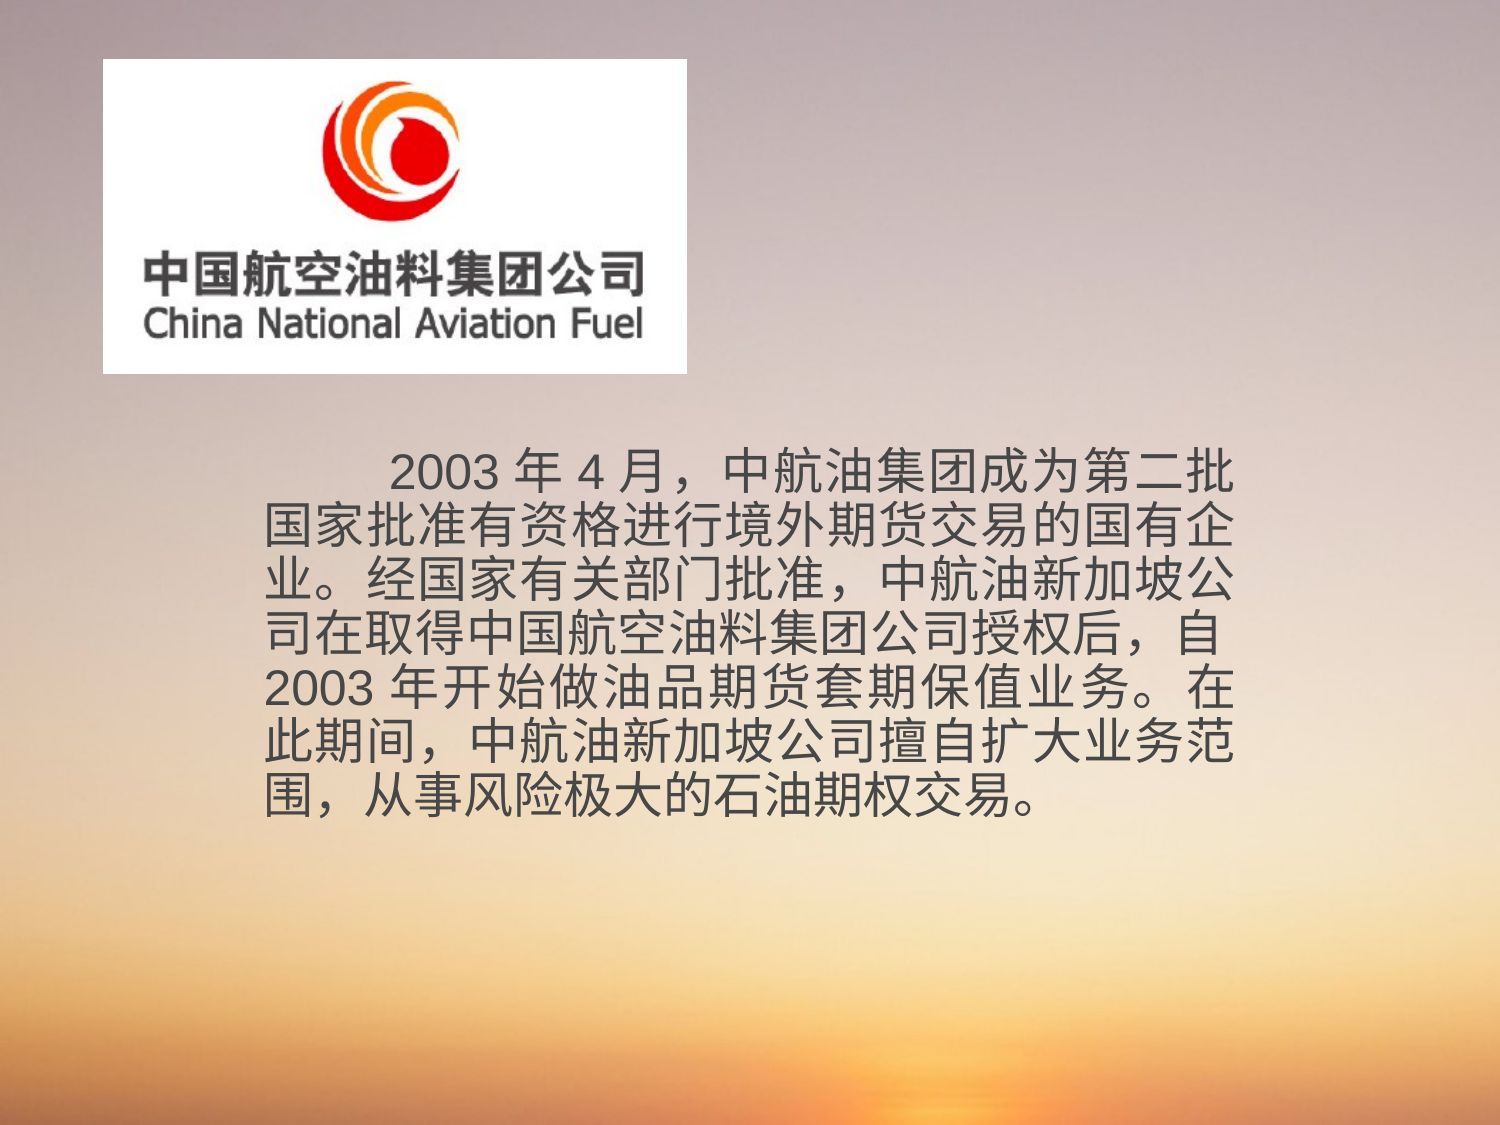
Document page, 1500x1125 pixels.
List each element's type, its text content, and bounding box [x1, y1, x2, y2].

list 2003年4月，中航油集团成为第二批国家批准有资格进行境外期货交易的国有企业。经国家有关部门批准，中航油新加坡公司在取得中国航空油料集团公司授权后，自2003年开始做油品期货套期保值业务。在此期间，中航油新加坡公司擅自扩大业务范围，从事风险极大的石油期权交易。 [248, 364, 1252, 1002]
picture [0, 0, 1500, 1125]
